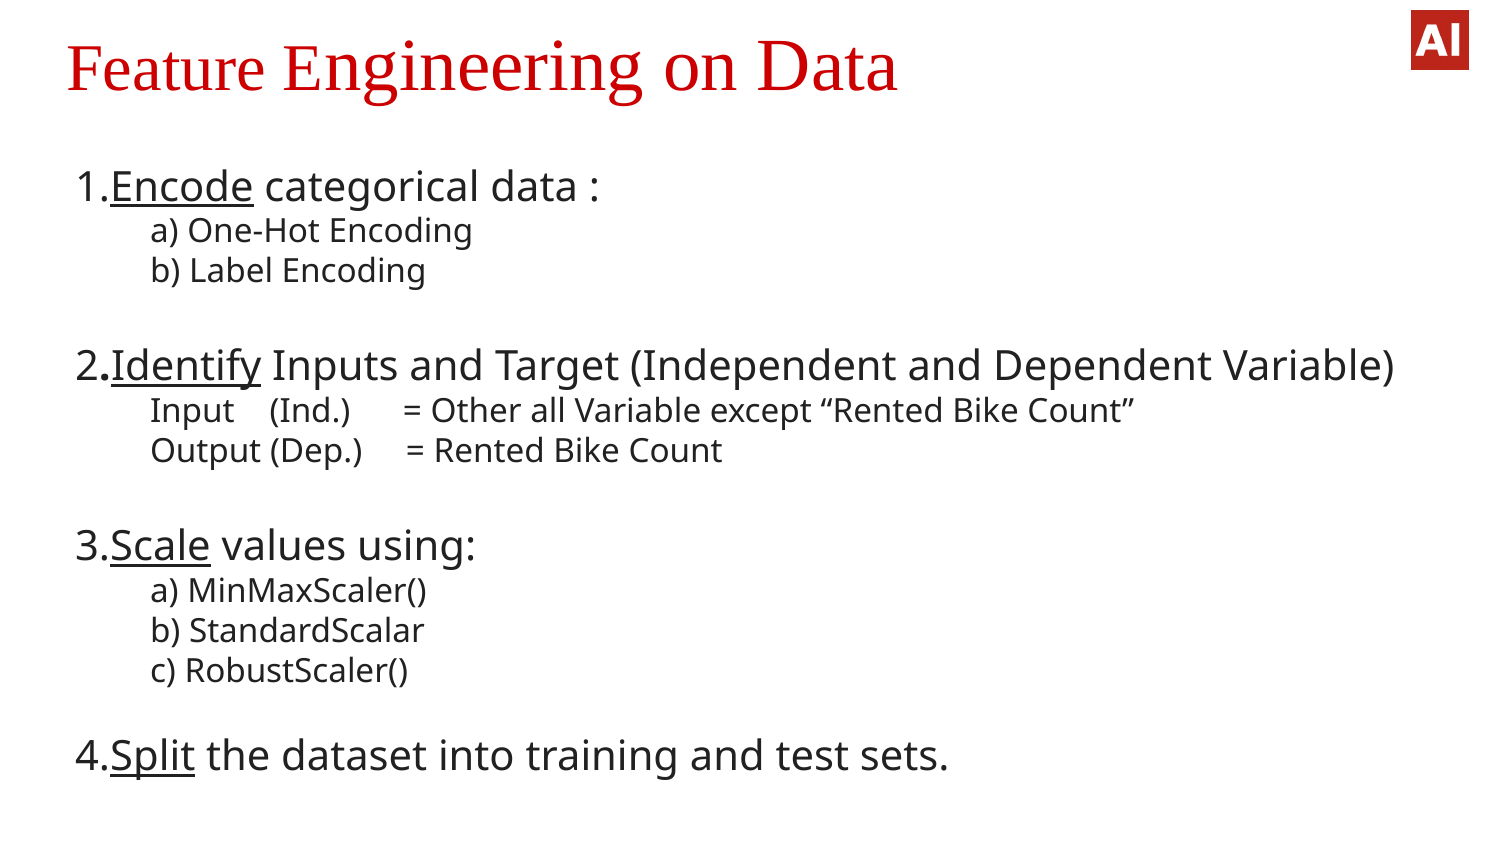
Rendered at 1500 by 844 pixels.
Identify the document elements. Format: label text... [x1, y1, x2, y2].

list Encode categorical data : a) One-Hot Encoding b) Label Encoding 2.Identify Inputs and Target (Independent and Dependent Variable) Input (Ind.) = Other all Variable except “Rented Bike Count” Output (Dep.) = Rented Bike Count Scale values using: a) MinMaxScaler() b) StandardScalar c) RobustScaler() Split the dataset into training and test sets. [60, 146, 1428, 792]
title Feature Engineering on Data [51, 0, 1449, 167]
picture [1449, 10, 1469, 70]
